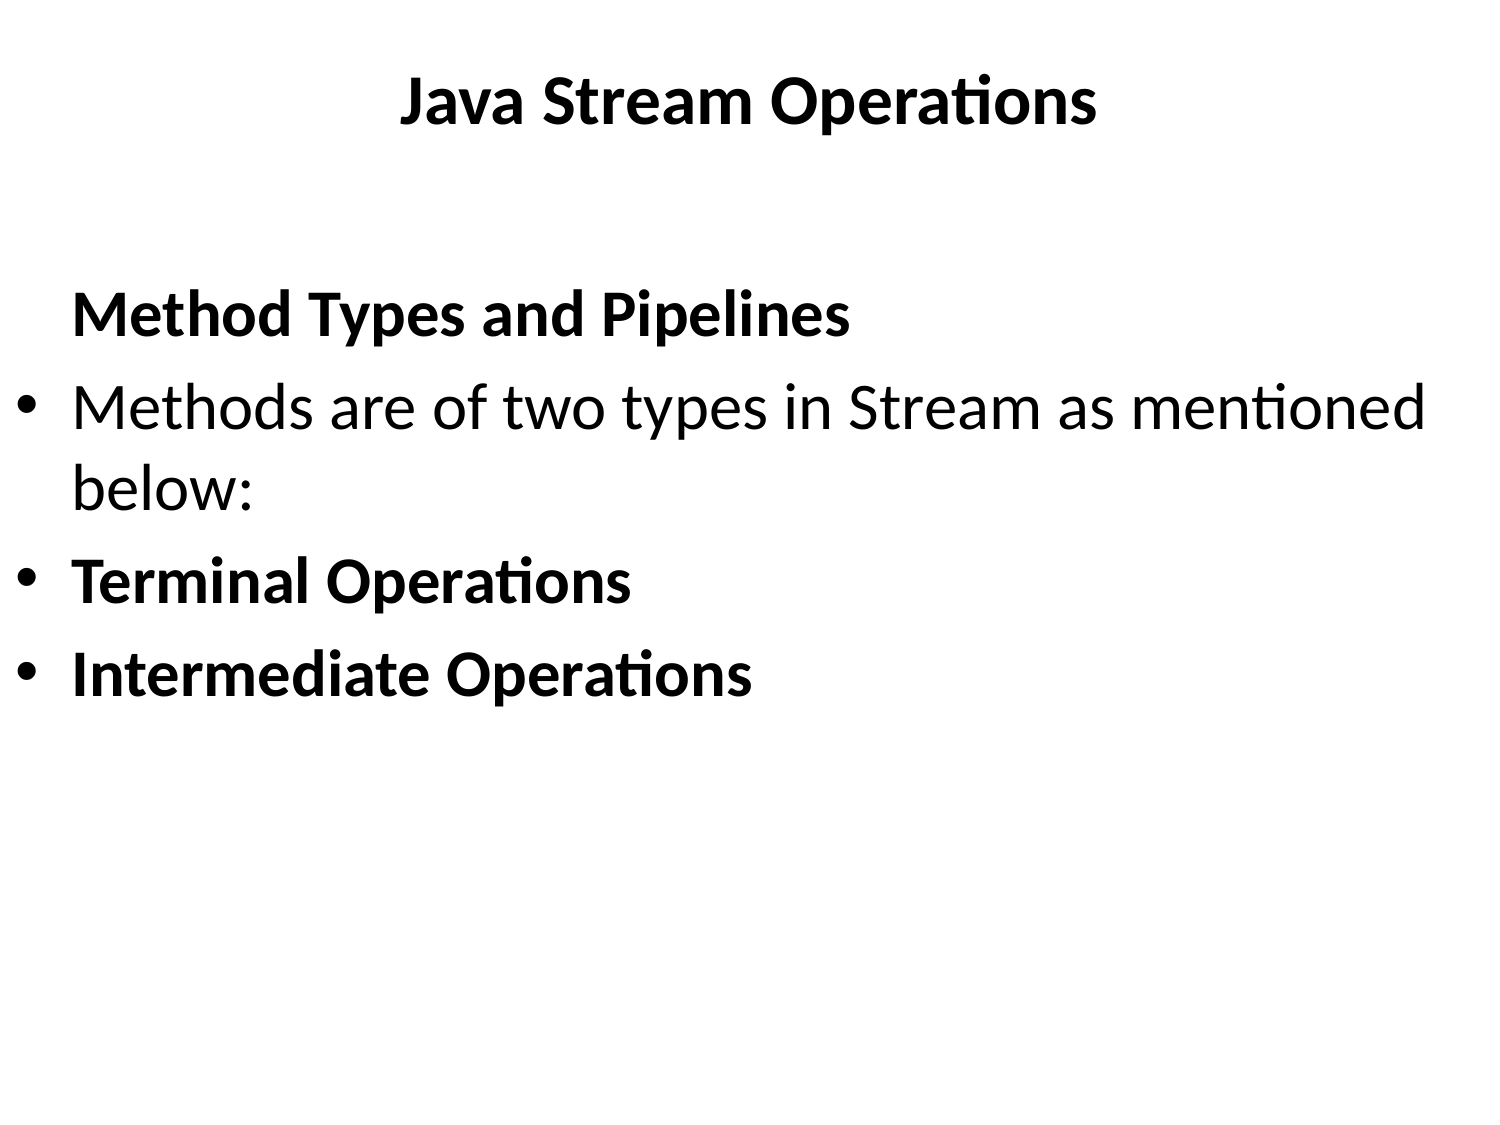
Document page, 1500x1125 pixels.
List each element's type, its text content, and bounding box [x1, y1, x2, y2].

list Method Types and Pipelines Methods are of two types in Stream as mentioned below: Terminal Operations Intermediate Operations [0, 262, 1500, 1005]
title Java Stream Operations [75, 45, 1425, 233]
